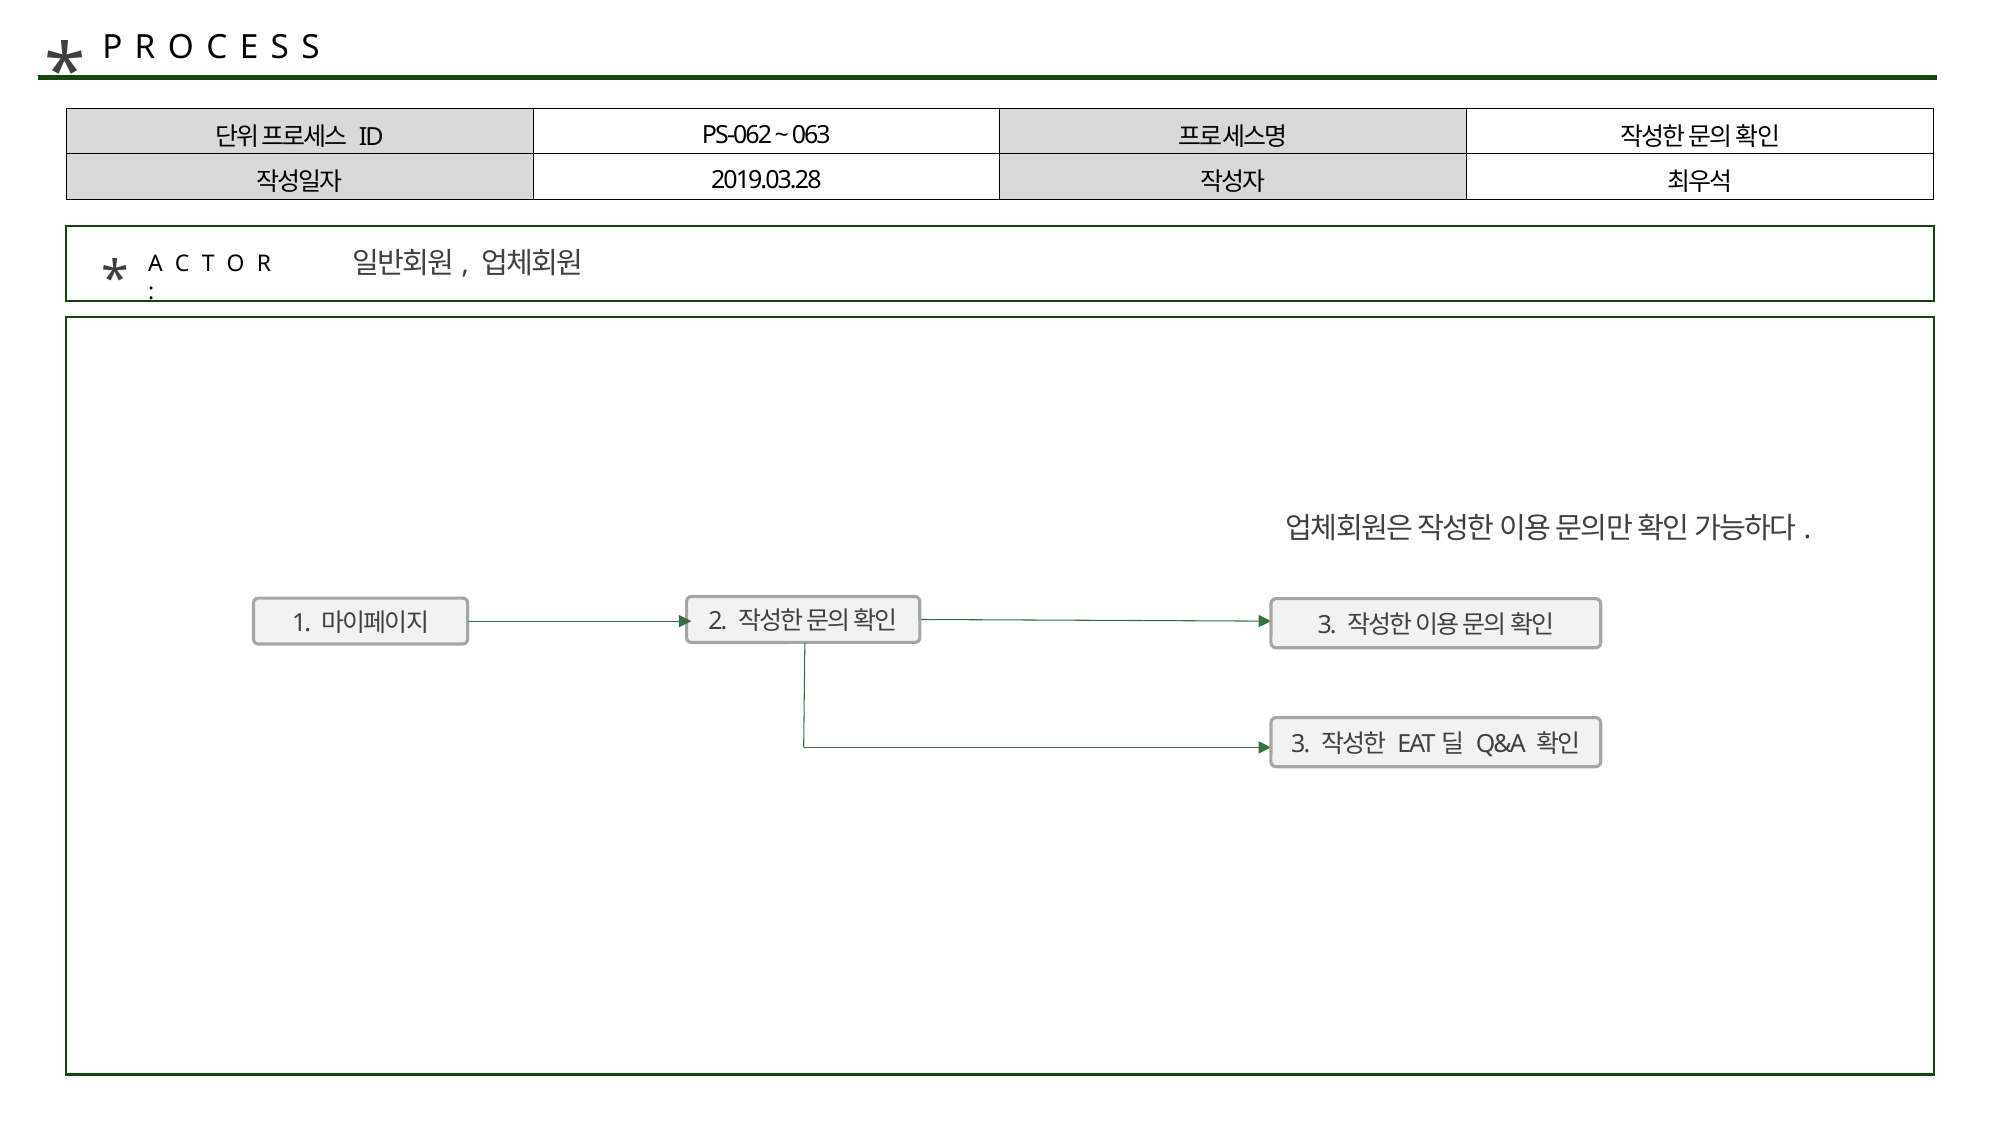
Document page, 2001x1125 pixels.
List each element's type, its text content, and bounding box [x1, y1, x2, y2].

table_cell 최우석 [1467, 154, 1933, 199]
table_header 작성한 문의 확인 [1467, 109, 1933, 153]
table_header 프로세스명 [1000, 109, 1466, 153]
text_box [65, 316, 1935, 1076]
text_box 3. 작성한 EAT딜 Q&A 확인 [1269, 716, 1602, 768]
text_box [29, 14, 735, 121]
text_box 업체회원은 작성한 이용 문의만 확인 가능하다. [1270, 501, 1919, 552]
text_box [86, 238, 333, 315]
text_box 일반회원, 업체회원 [337, 237, 985, 287]
table_cell 작성자 [1000, 154, 1466, 199]
table_cell 작성일자 [67, 154, 533, 199]
text_box 3. 작성한 이용 문의 확인 [1269, 597, 1602, 649]
text_box 2. 작성한 문의 확인 [685, 595, 921, 644]
table_cell 2019.03.28 [534, 154, 999, 199]
text_box 1. 마이페이지 [252, 597, 469, 646]
text_box [65, 225, 1935, 302]
table_header 단위 프로세스 ID [67, 121, 533, 153]
table_header PS-062 ~ 063 [534, 109, 999, 153]
